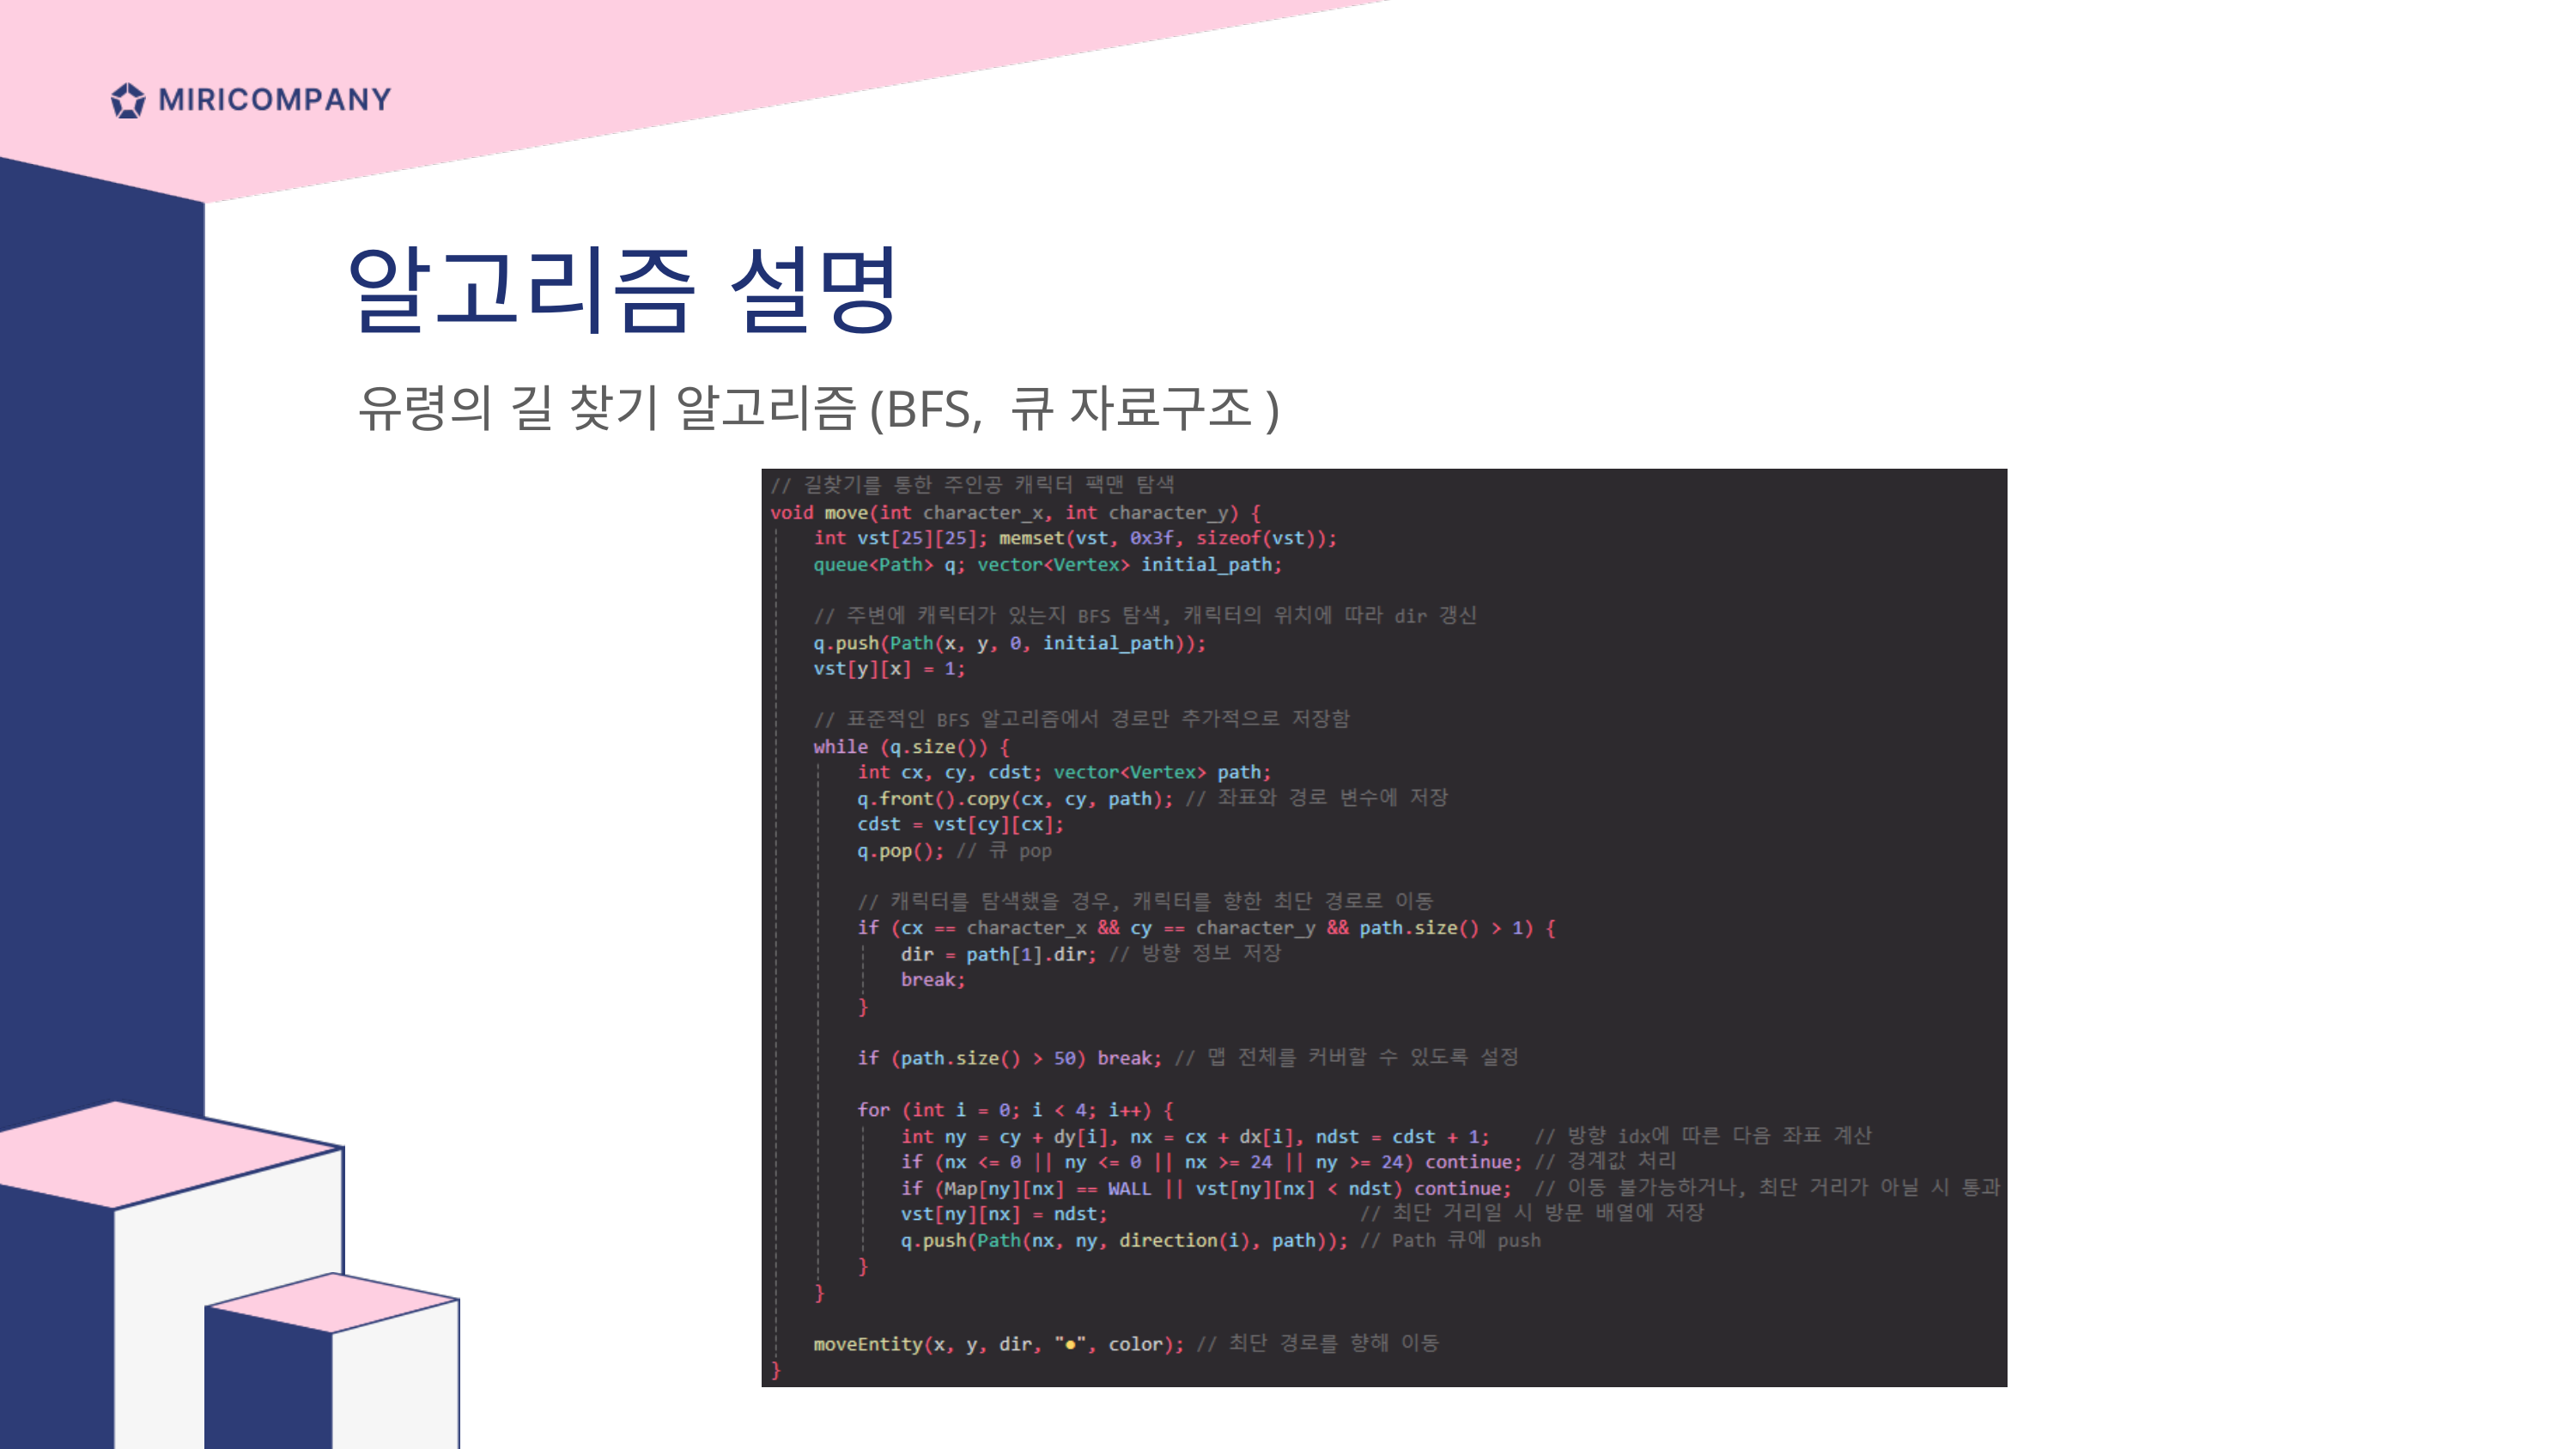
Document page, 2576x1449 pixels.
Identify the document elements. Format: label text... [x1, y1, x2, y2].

text_box 유령의 길 찾기 알고리즘(BFS, 큐 자료구조) [344, 340, 1965, 444]
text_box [110, 78, 447, 122]
picture [762, 469, 2008, 1387]
text_box 알고리즘 설명 [331, 223, 2232, 353]
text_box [0, 1098, 460, 1449]
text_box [0, 0, 2448, 203]
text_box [0, 213, 206, 1097]
